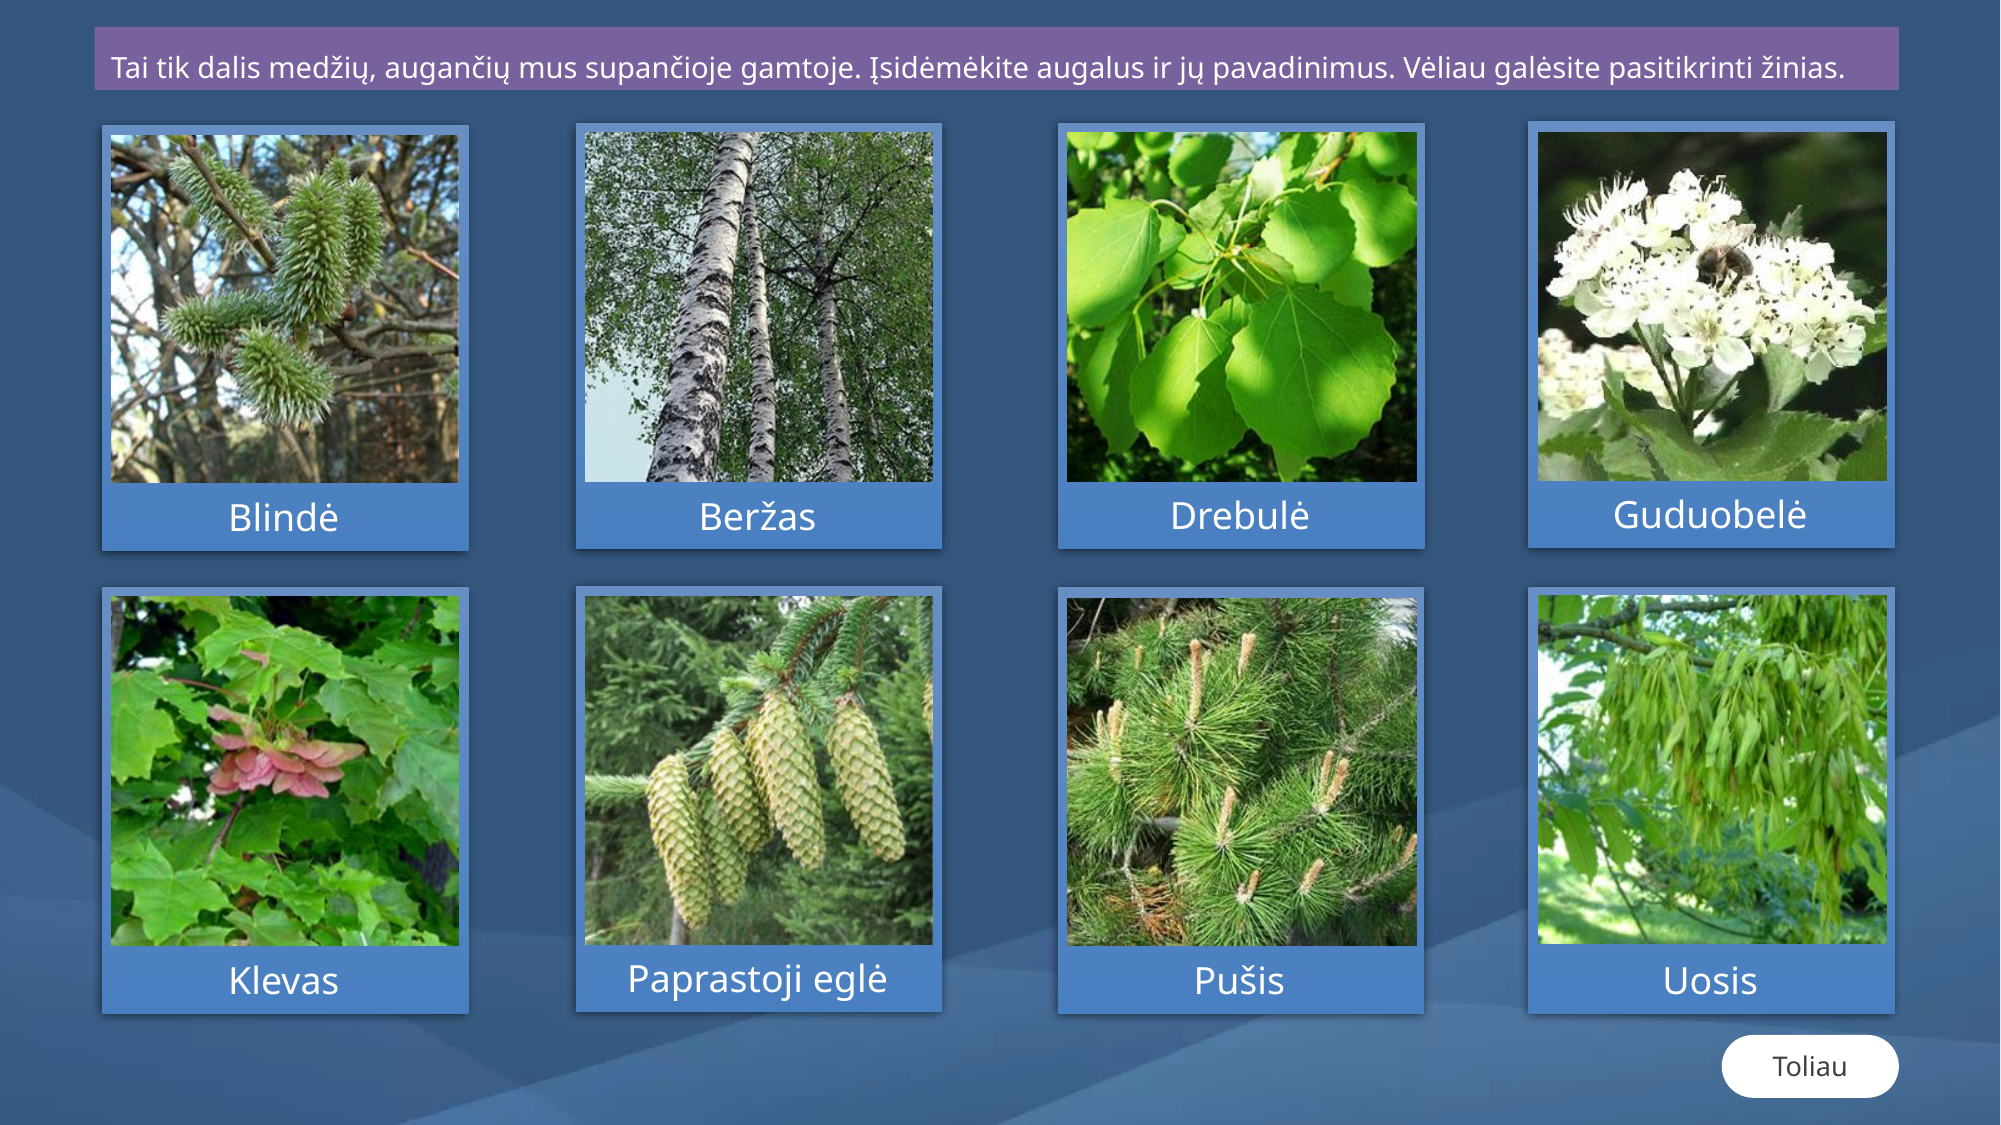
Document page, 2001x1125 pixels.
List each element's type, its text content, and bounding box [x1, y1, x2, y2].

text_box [1058, 122, 1425, 549]
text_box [575, 586, 943, 1012]
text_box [102, 125, 469, 551]
list Tai tik dalis medžių, augančių mus supančioje gamtoje. Įsidėmėkite augalus ir jų pavadinimus. Vėliau galėsite pasitikrinti žinias. [96, 30, 1863, 95]
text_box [102, 587, 469, 1014]
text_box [575, 123, 943, 549]
text_box [94, 26, 1899, 90]
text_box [1057, 587, 1425, 1014]
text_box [1528, 121, 1895, 548]
text_box Toliau [1721, 1034, 1900, 1099]
picture [0, 0, 2001, 1125]
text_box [1528, 587, 1895, 1014]
